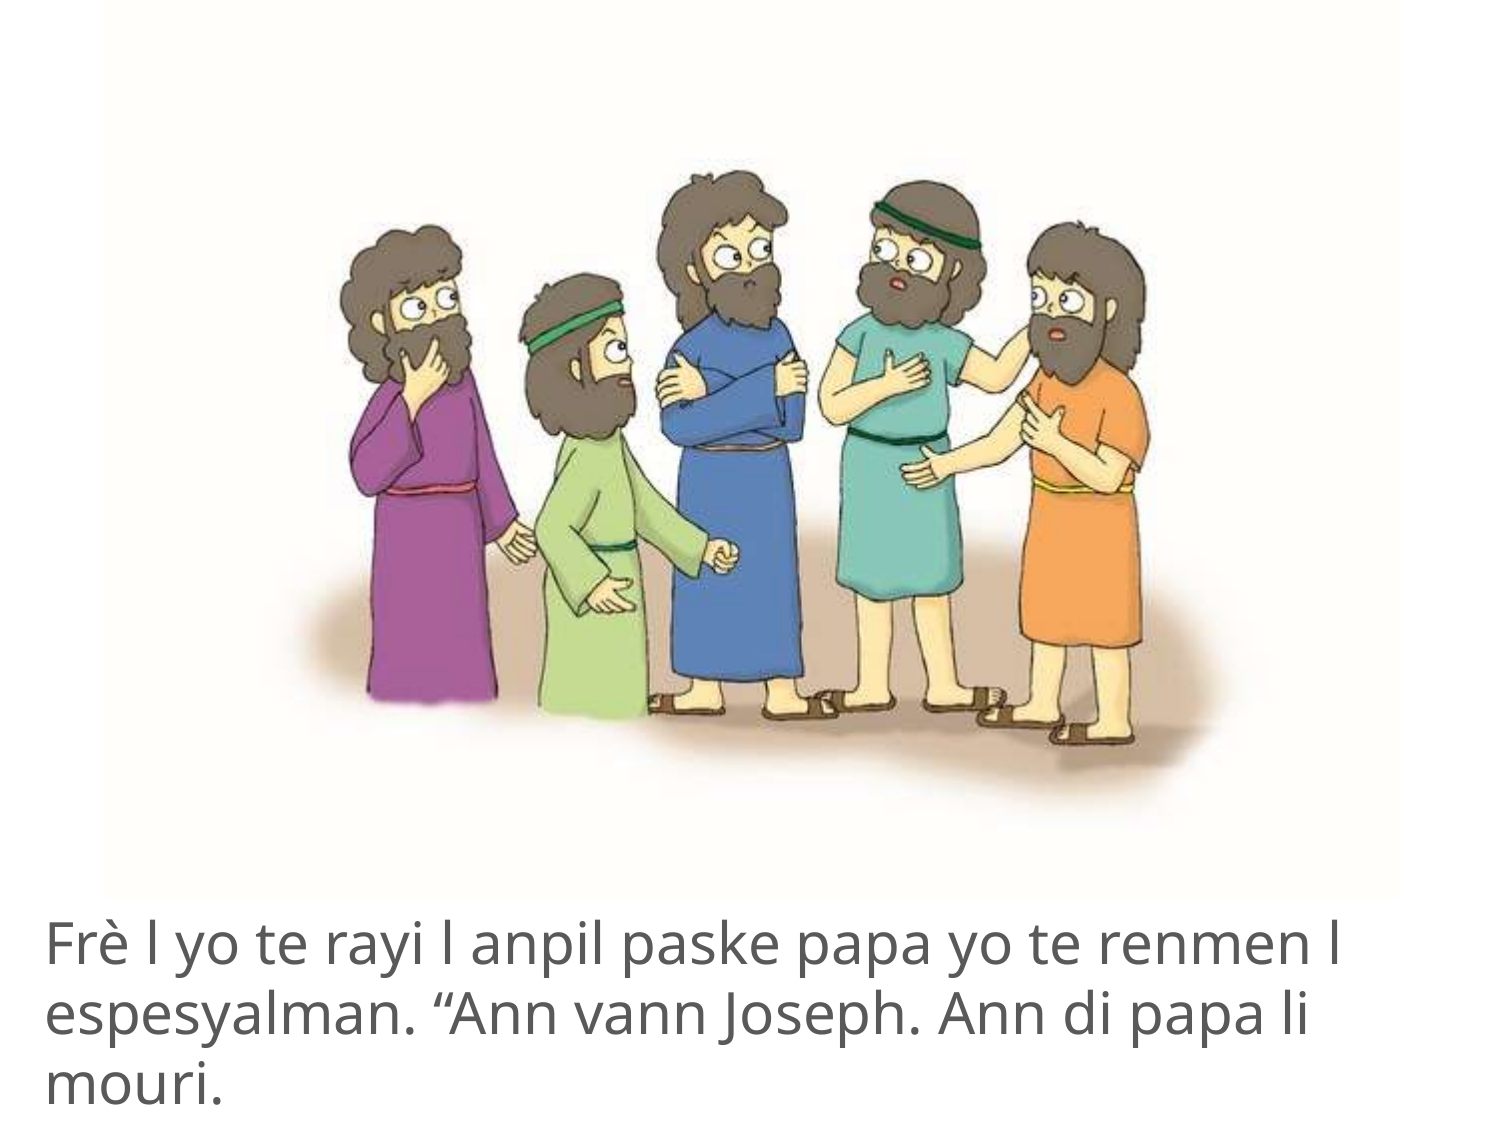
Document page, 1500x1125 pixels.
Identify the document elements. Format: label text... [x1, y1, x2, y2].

text_box Frè l yo te rayi l anpil paske papa yo te renmen l espesyalman. “Ann vann Joseph. Ann di papa li mouri. [29, 898, 1500, 1124]
picture [103, 0, 1401, 899]
